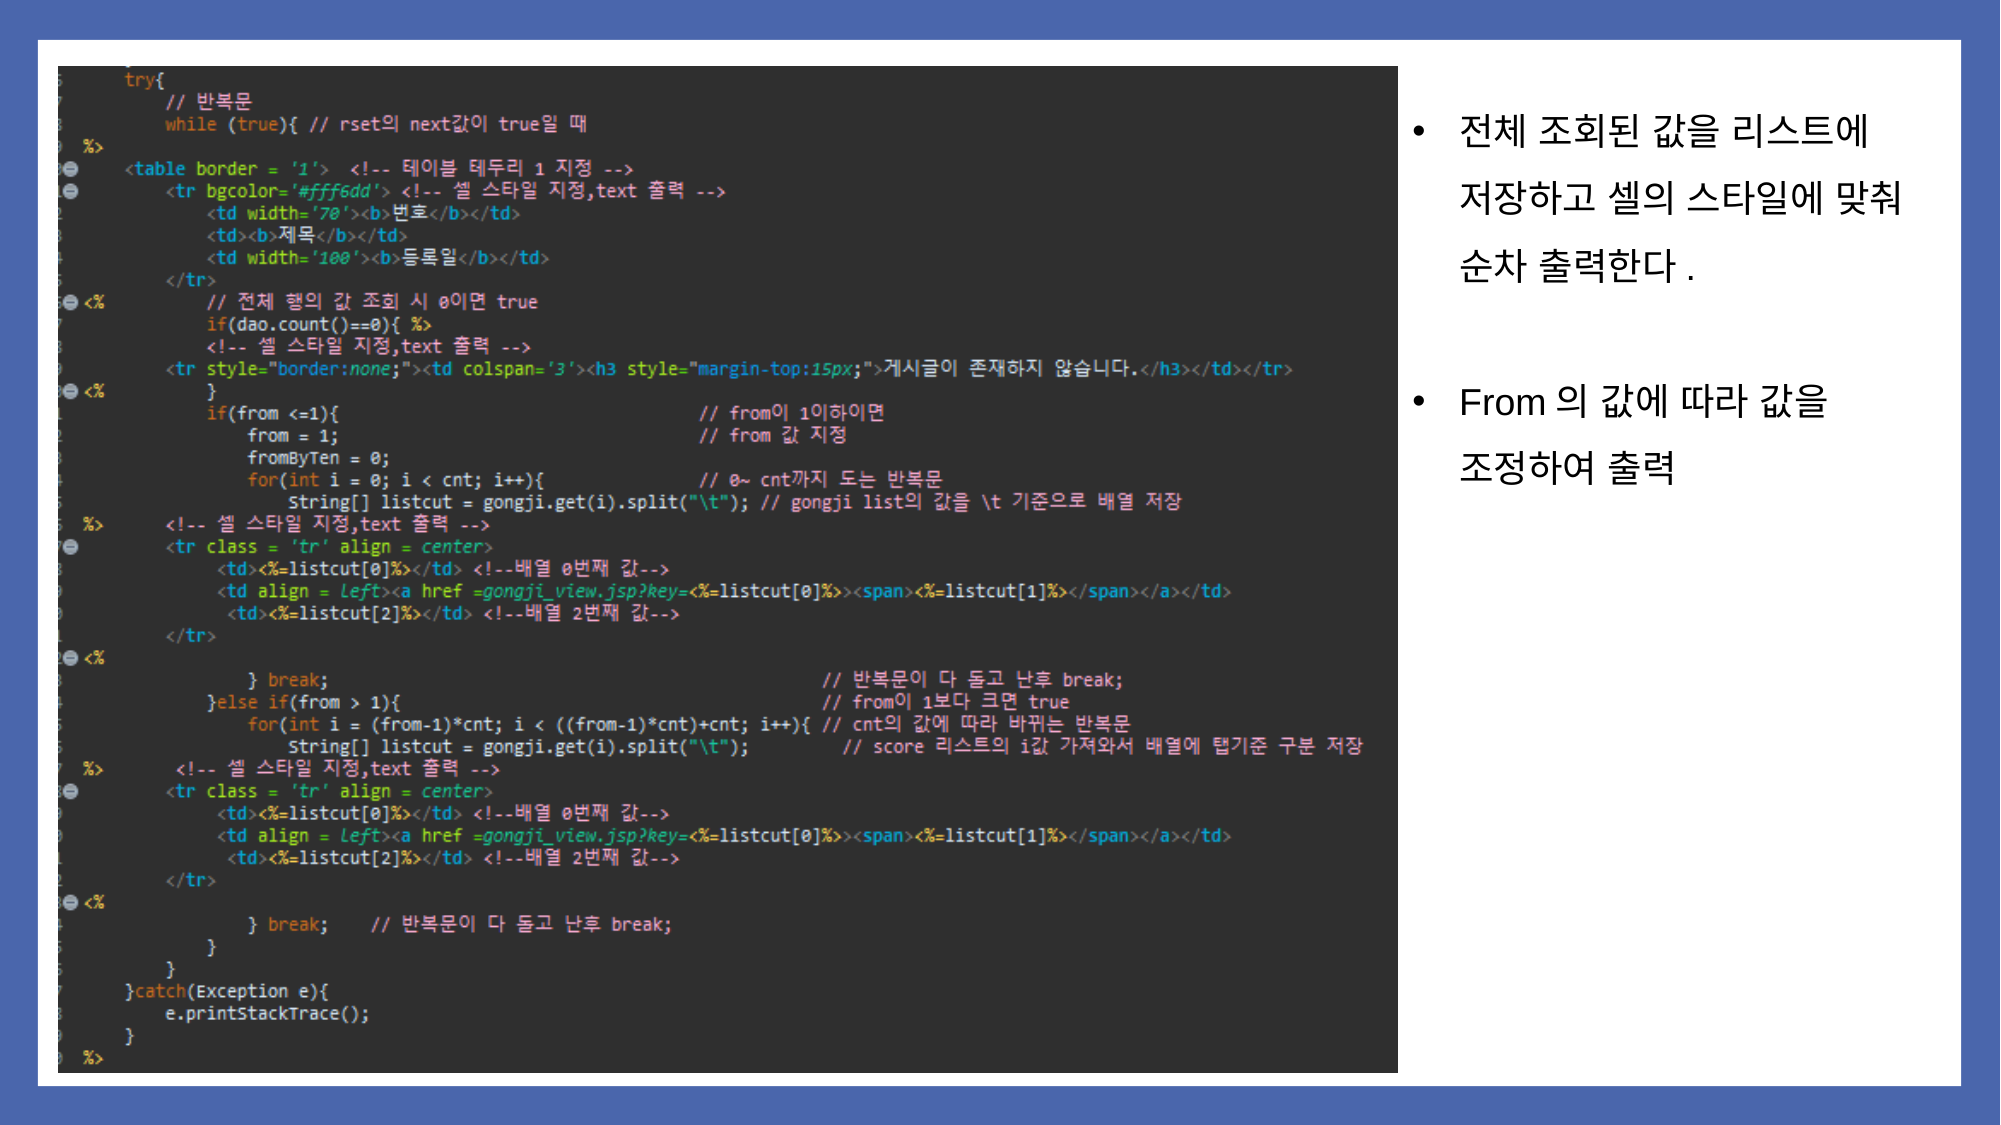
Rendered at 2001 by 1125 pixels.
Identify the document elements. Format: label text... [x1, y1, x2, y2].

text_box 전체 조회된 값을 리스트에 저장하고 셀의 스타일에 맞춰 순차 출력한다. From의 값에 따라 값을 조정하여 출력 [1403, 77, 1944, 498]
picture [57, 66, 1398, 1074]
